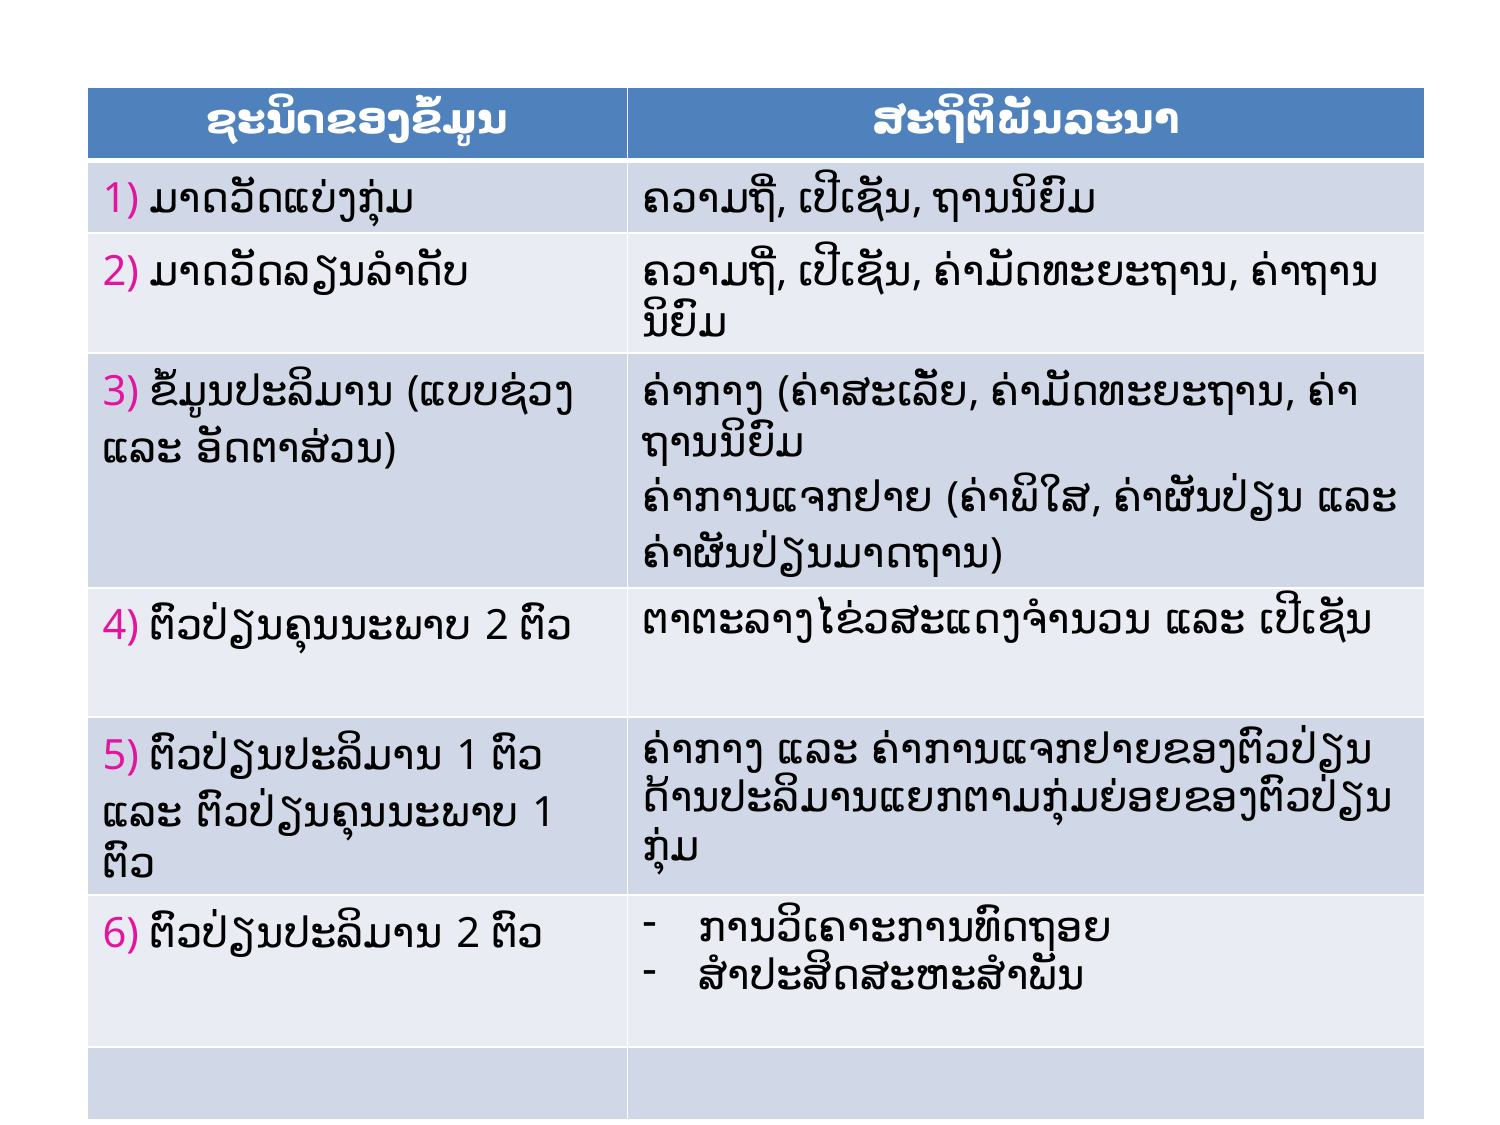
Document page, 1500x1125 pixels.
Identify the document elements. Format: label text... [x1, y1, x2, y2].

table_cell 5) ຕົວປ່ຽນປະລິມານ 1 ຕົວ ແລະ ຕົວປ່ຽນຄຸນນະພາບ 1 ຕົວ [88, 718, 627, 894]
table_cell ການວິເຄາະການທົດຖອຍ ສໍາປະສິດສະຫະສໍາພັນ [628, 896, 1424, 1046]
table_cell ຄວາມຖີ່, ເປີເຊັນ, ຖານນິຍົມ [628, 163, 1424, 232]
table_cell ຄວາມຖີ່, ເປີເຊັນ, ຄ່າມັດທະຍະຖານ, ຄ່າຖານນິຍົມ [628, 234, 1424, 352]
table_header ຊະນິດຂອງຂໍ້ມູນ [88, 88, 627, 158]
table_cell 4) ຕົວປ່ຽນຄຸນນະພາບ 2 ຕົວ [88, 589, 627, 716]
table_cell ຕາຕະລາງໄຂ່ວສະແດງຈໍານວນ ແລະ ເປີເຊັນ [628, 589, 1424, 716]
table_cell 1) ມາດວັດແບ່ງກຸ່ມ [88, 163, 627, 232]
table_cell [88, 1048, 627, 1119]
table_cell [628, 1048, 1424, 1119]
table_cell 6) ຕົວປ່ຽນປະລິມານ 2 ຕົວ [88, 896, 627, 1046]
table_header ສະຖິຕິພັນລະນາ [628, 88, 1424, 158]
table_cell ຄ່າກາງ (ຄ່າສະເລັ່ຍ, ຄ່າມັດທະຍະຖານ, ຄ່າຖານນິຍົມ ຄ່າການແຈກຢາຍ (ຄ່າພິໃສ, ຄ່າຜັນປ່ຽນ ແລະ ຄ່າຜັນປ່ຽນມາດຖານ) [628, 354, 1424, 587]
table_cell 2) ມາດວັດລຽນລໍາດັບ [88, 234, 627, 352]
table_cell ຄ່າກາງ ແລະ ຄ່າການແຈກຢາຍຂອງຕົວປ່ຽນດ້ານປະລິມານແຍກຕາມກຸ່ມຍ່ອຍຂອງຕົວປ່ຽນກຸ່ມ [628, 718, 1424, 894]
table_cell 3) ຂໍ້ມູນປະລິມານ (ແບບຊ່ວງ ແລະ ອັດຕາສ່ວນ) [88, 354, 627, 587]
